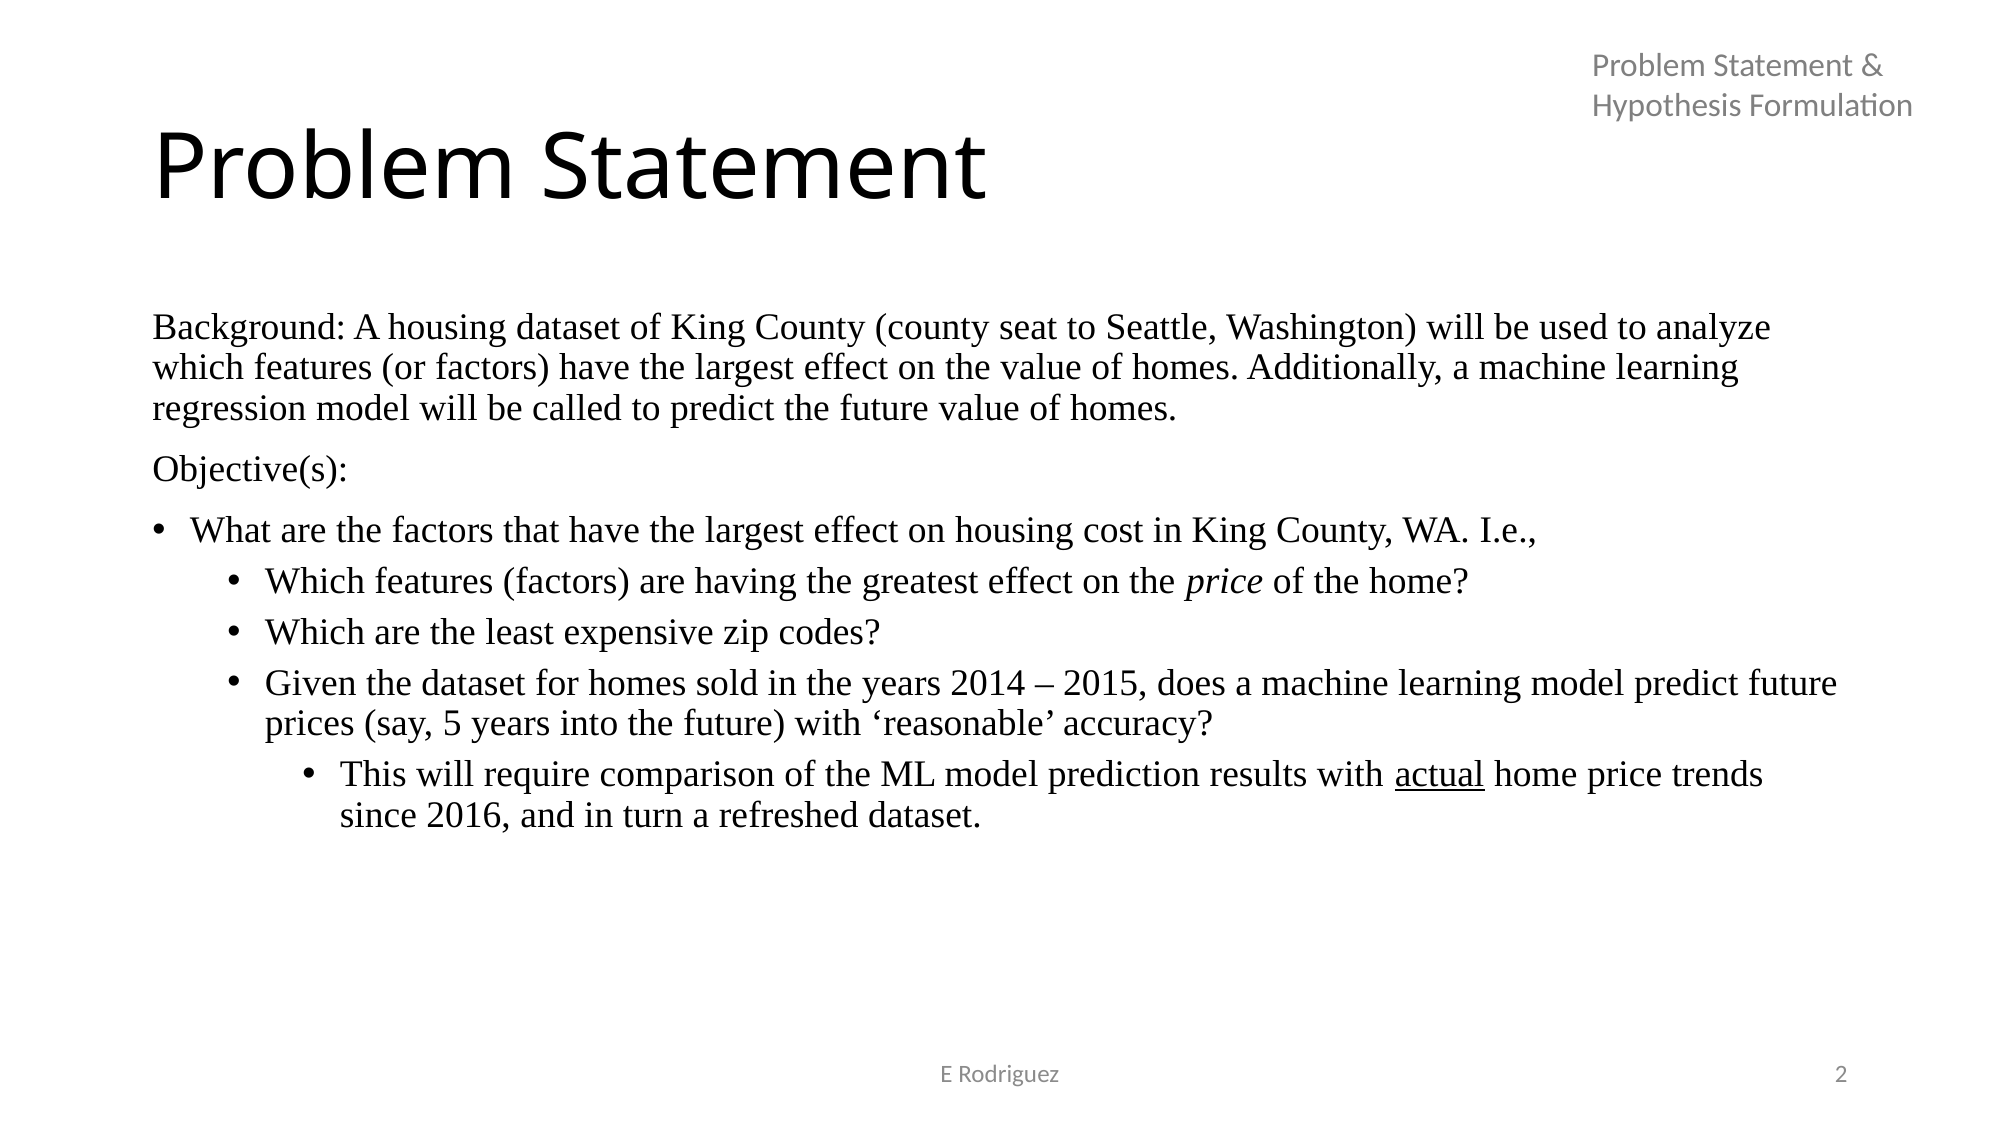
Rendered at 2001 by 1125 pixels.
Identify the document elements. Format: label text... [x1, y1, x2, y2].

title Problem Statement [137, 59, 1863, 278]
text_box Problem Statement & Hypothesis Formulation [1577, 35, 1933, 131]
footer E Rodriguez [662, 1042, 1338, 1103]
list Background: A housing dataset of King County (county seat to Seattle, Washington) will be used to analyze which features (or factors) have the largest effect on the value of homes. Additionally, a machine learning regression model will be called to predict the future value of homes. Objective(s): What are the factors that have the largest effect on housing cost in King County, WA. I.e., Which features (factors) are having the greatest effect on the price of the home? Which are the least expensive zip codes? Given the dataset for homes sold in the years 2014 – 2015, does a machine learning model predict future prices (say, 5 years into the future) with ‘reasonable’ accuracy? This will require comparison of the ML model prediction results with actual home price trends since 2016, and in turn a refreshed dataset. [137, 299, 1863, 1014]
slide_number 2 [1412, 1042, 1863, 1103]
